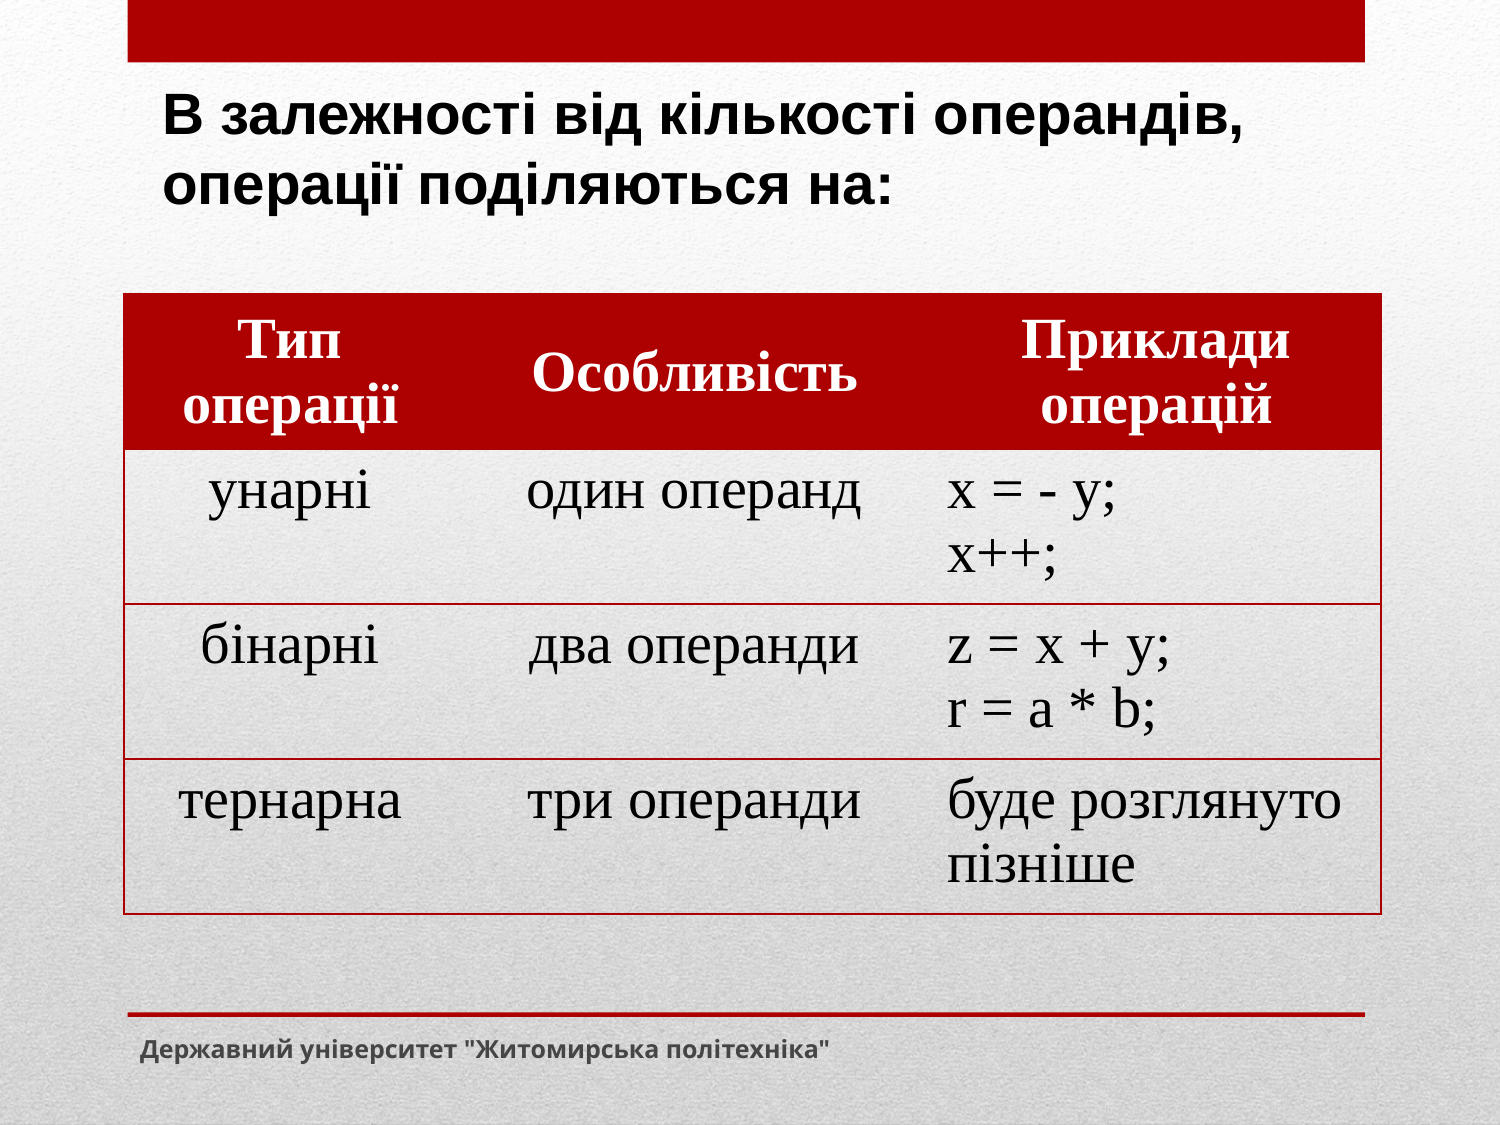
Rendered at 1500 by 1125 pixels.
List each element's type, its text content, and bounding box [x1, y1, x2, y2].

table_header Особливість [457, 295, 933, 448]
table_cell x = - y; x++; [933, 450, 1380, 603]
table_cell буде розглянуто пізніше [933, 760, 1380, 913]
footer Державний університет "Житомирська політехніка" [125, 1018, 925, 1079]
text_box В залежності від кількості операндів, операції поділяються на: [147, 68, 1278, 293]
table_cell бінарні [125, 605, 457, 758]
table_cell унарні [125, 450, 457, 603]
table_cell три операнди [457, 760, 933, 913]
table_header Приклади операцій [933, 295, 1380, 448]
table_cell z = x + y; r = a * b; [933, 605, 1380, 758]
table_cell один операнд [457, 450, 933, 603]
table_header Тип операції [125, 295, 457, 448]
table_cell тернарна [125, 760, 457, 913]
table_cell два операнди [457, 605, 933, 758]
